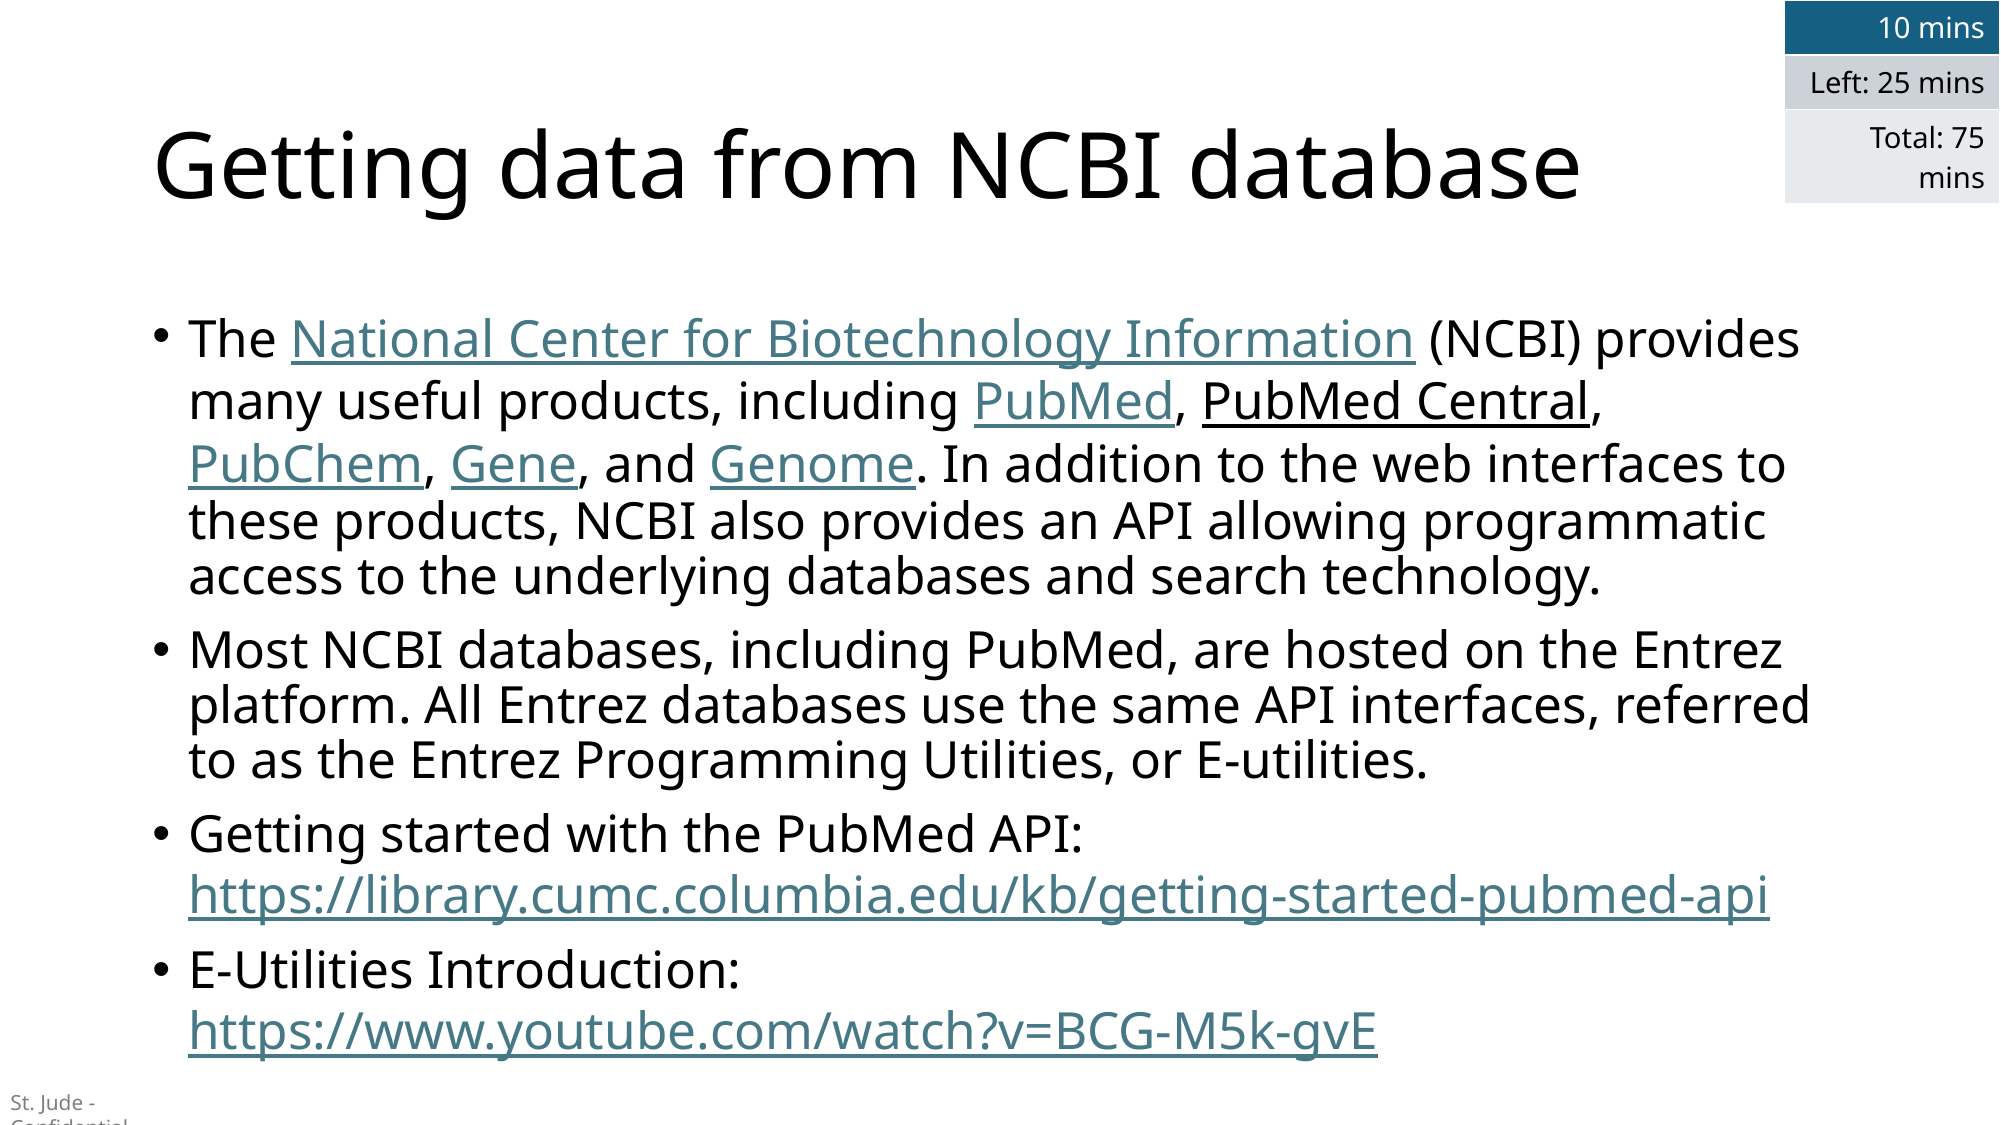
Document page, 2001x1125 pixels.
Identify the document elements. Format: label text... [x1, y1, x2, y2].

title Getting data from NCBI database [137, 59, 1863, 278]
table_header 10 mins [1785, 1, 1999, 54]
table_cell Total: 75 mins [1785, 110, 1999, 203]
list The National Center for Biotechnology Information (NCBI) provides many useful products, including PubMed, PubMed Central, PubChem, Gene, and Genome. In addition to the web interfaces to these products, NCBI also provides an API allowing programmatic access to the underlying databases and search technology. Most NCBI databases, including PubMed, are hosted on the Entrez platform. All Entrez databases use the same API interfaces, referred to as the Entrez Programming Utilities, or E-utilities. Getting started with the PubMed API: https://library.cumc.columbia.edu/kb/getting-started-pubmed-api E-Utilities Introduction: https://www.youtube.com/watch?v=BCG-M5k-gvE [137, 299, 1863, 1079]
table_cell Left: 25 mins [1785, 56, 1999, 109]
